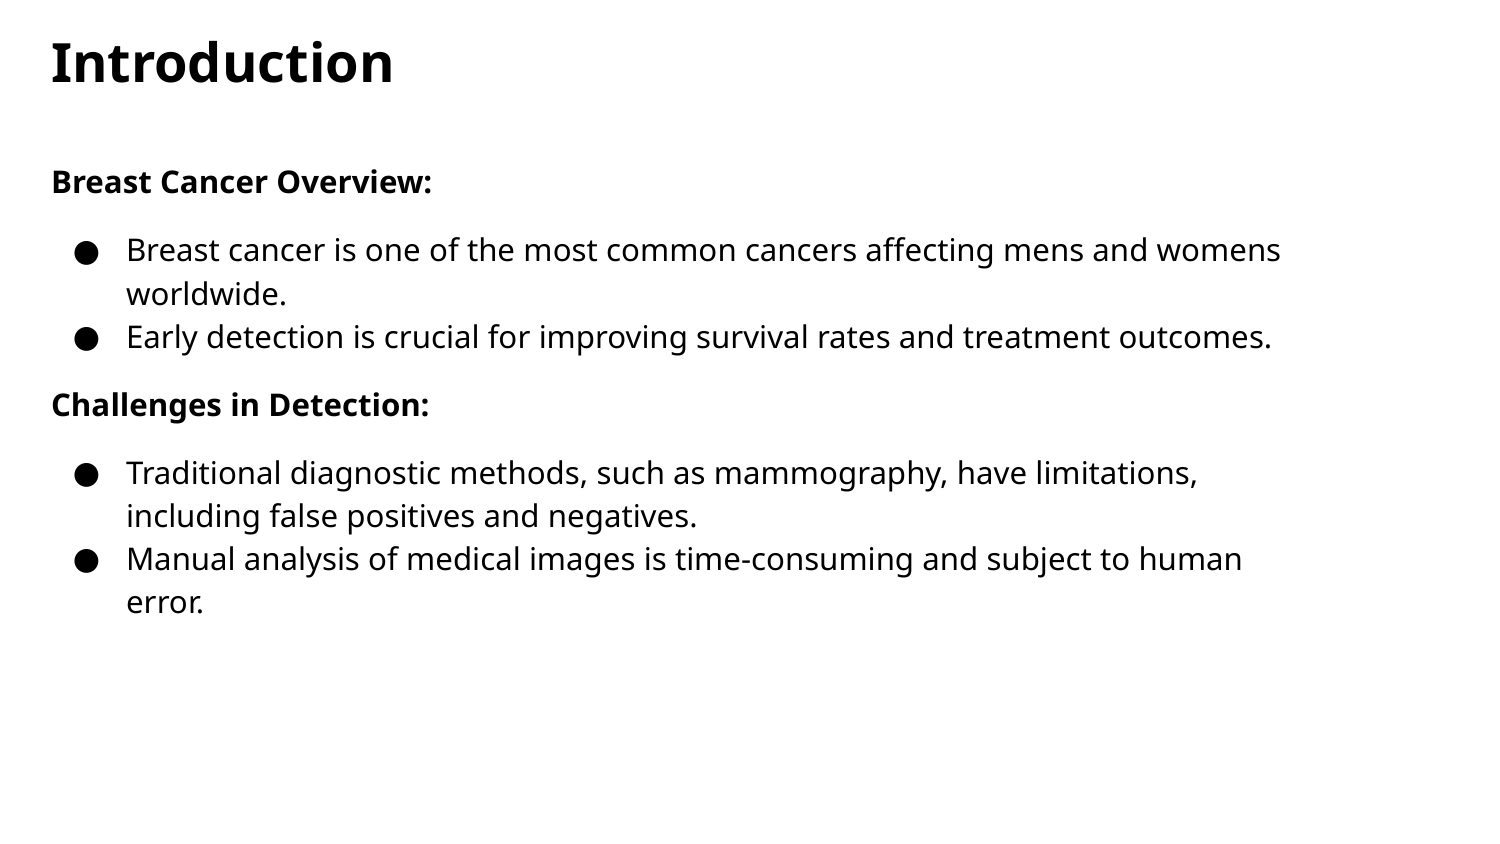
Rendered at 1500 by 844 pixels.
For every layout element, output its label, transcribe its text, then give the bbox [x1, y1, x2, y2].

text_box Breast Cancer Overview: Breast cancer is one of the most common cancers affecting mens and womens worldwide. Early detection is crucial for improving survival rates and treatment outcomes. Challenges in Detection: Traditional diagnostic methods, such as mammography, have limitations, including false positives and negatives. Manual analysis of medical images is time-consuming and subject to human error. [35, 147, 1337, 654]
title Introduction [36, 13, 677, 109]
